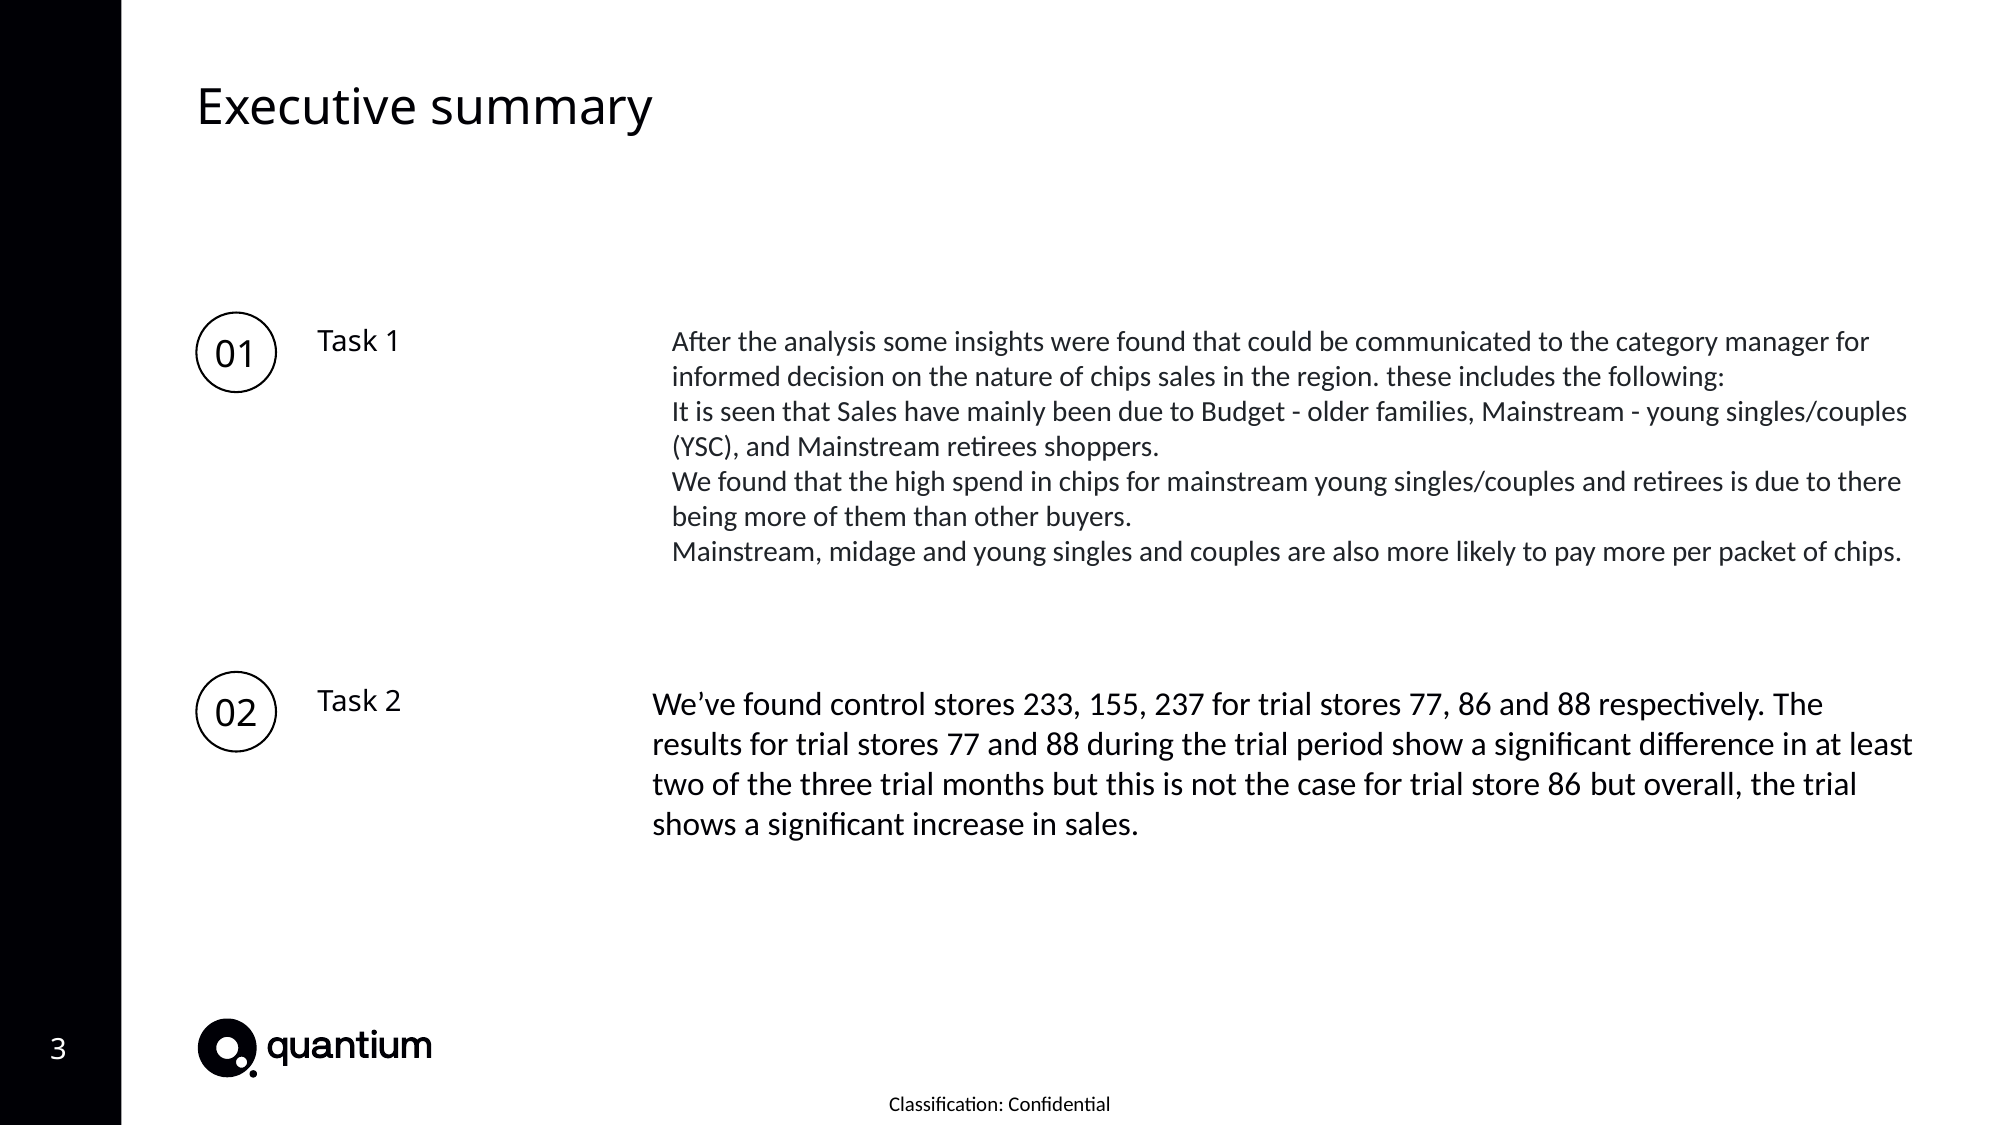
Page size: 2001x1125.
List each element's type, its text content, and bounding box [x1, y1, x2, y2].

text_box 01 [195, 311, 278, 394]
list Executive summary [196, 74, 1916, 210]
text_box After the analysis some insights were found that could be communicated to the category manager for informed decision on the nature of chips sales in the region. these includes the following: It is seen that Sales have mainly been due to Budget - older families, Mainstream - young singles/couples (YSC), and Mainstream retirees shoppers. We found that the high spend in chips for mainstream young singles/couples and retirees is due to there being more of them than other buyers. Mainstream, midage and young singles and couples are also more likely to pay more per packet of chips. [671, 322, 1916, 605]
text_box 02 [195, 670, 278, 753]
text_box Task 1 [317, 322, 629, 605]
text_box Task 2 [317, 682, 629, 964]
text_box We’ve found control stores 233, 155, 237 for trial stores 77, 86 and 88 respectively. The results for trial stores 77 and 88 during the trial period show a significant difference in at least two of the three trial months but this is not the case for trial store 86 but overall, the trial shows a significant increase in sales. [652, 682, 1916, 964]
